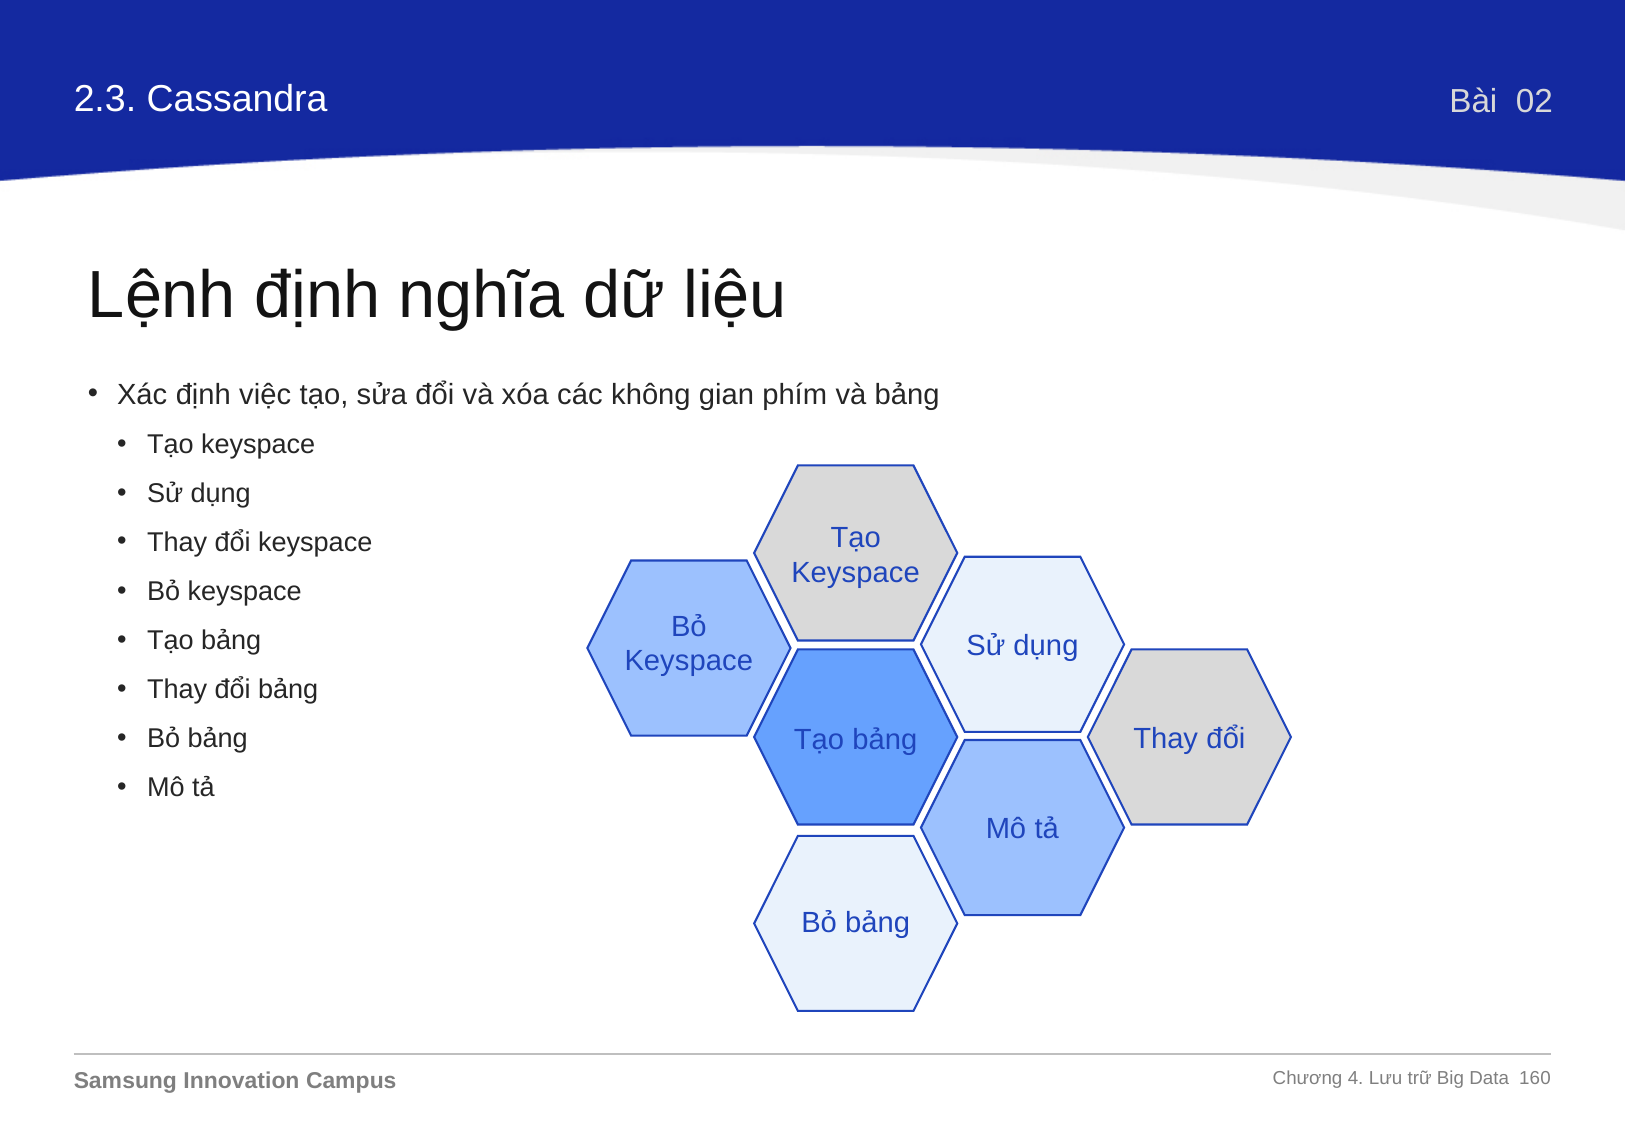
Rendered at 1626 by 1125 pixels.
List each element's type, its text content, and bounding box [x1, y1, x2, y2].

list Lệnh định nghĩa dữ liệu [87, 249, 1531, 331]
list 2.3. Cassandra [73, 73, 980, 119]
list Xác định việc tạo, sửa đổi và xóa các không gian phím và bảng Tạo keyspace Sử dụng Thay đổi keyspace Bỏ keyspace Tạo bảng Thay đổi bảng Bỏ bảng Mô tả [87, 365, 1531, 516]
picture [0, 0, 1625, 1125]
list Bài 02 [1423, 79, 1554, 120]
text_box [587, 465, 1292, 1012]
